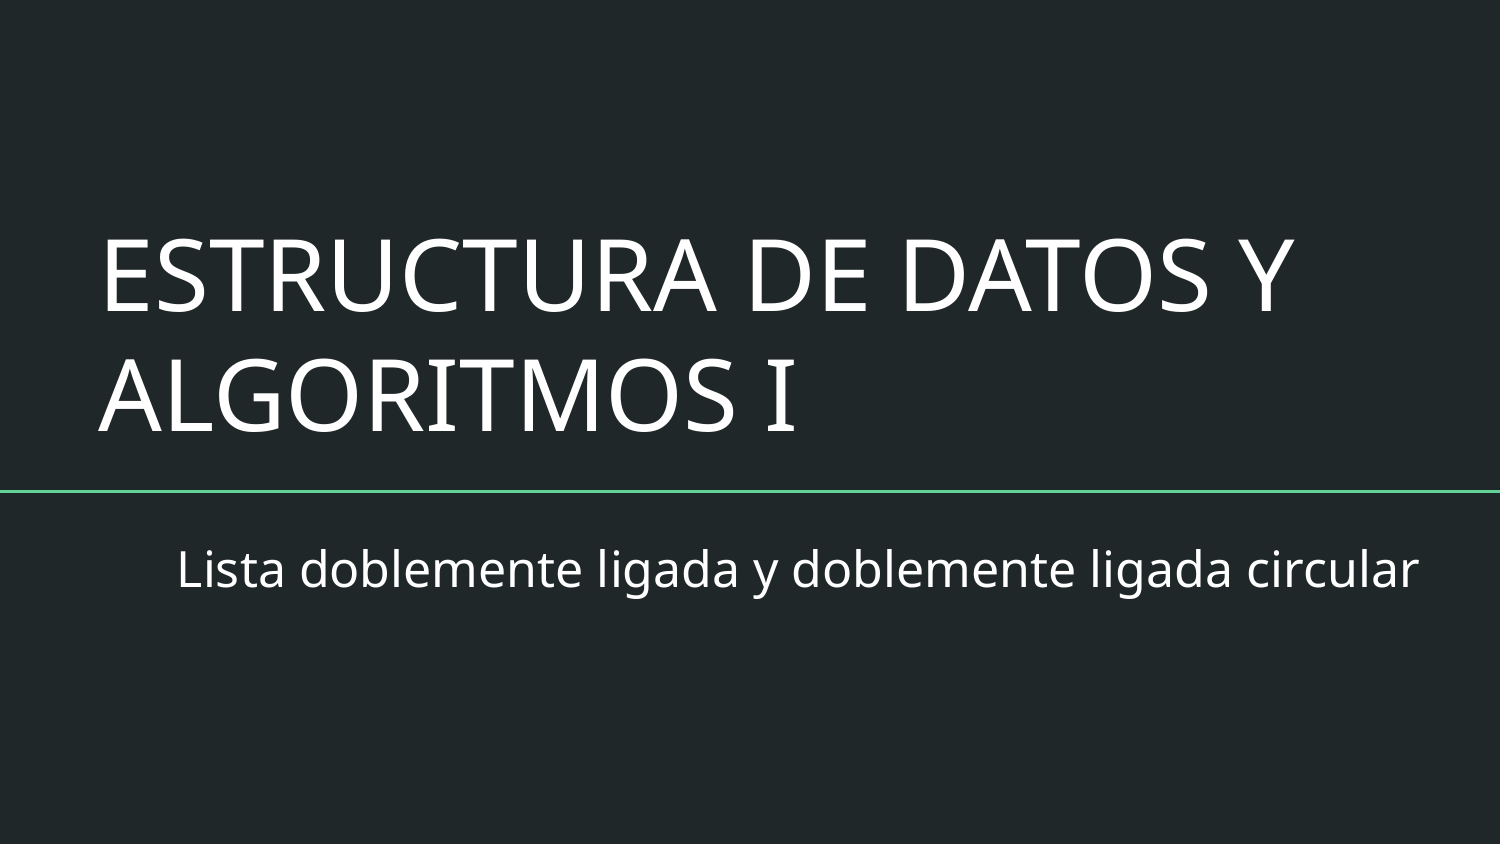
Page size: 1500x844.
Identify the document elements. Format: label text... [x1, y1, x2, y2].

title ESTRUCTURA DE DATOS Y ALGORITMOS I [83, 206, 1417, 467]
subtitle Lista doblemente ligada y doblemente ligada circular [57, 522, 1436, 670]
